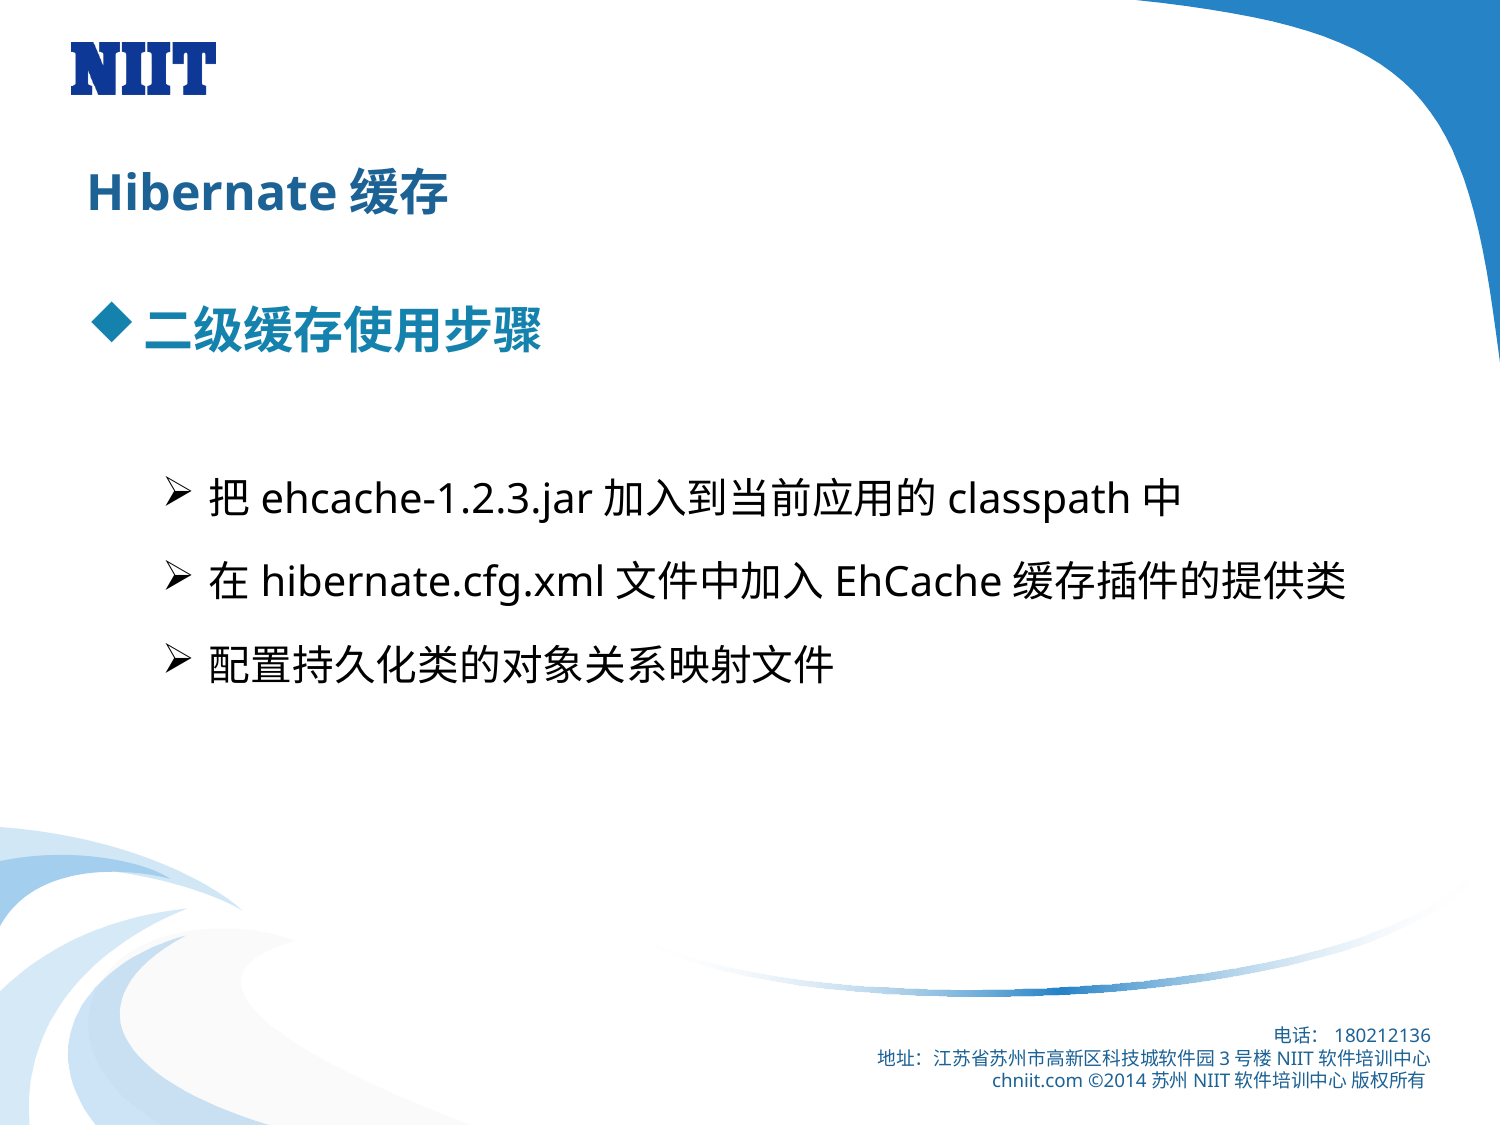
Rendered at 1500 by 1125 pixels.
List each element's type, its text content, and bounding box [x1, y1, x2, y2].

picture [71, 42, 216, 95]
title Hibernate缓存 [71, 131, 1422, 250]
list 二级缓存使用步骤 把ehcache-1.2.3.jar加入到当前应用的classpath中 在hibernate.cfg.xml文件中加入EhCache缓存插件的提供类 配置持久化类的对象关系映射文件 [72, 291, 1425, 983]
